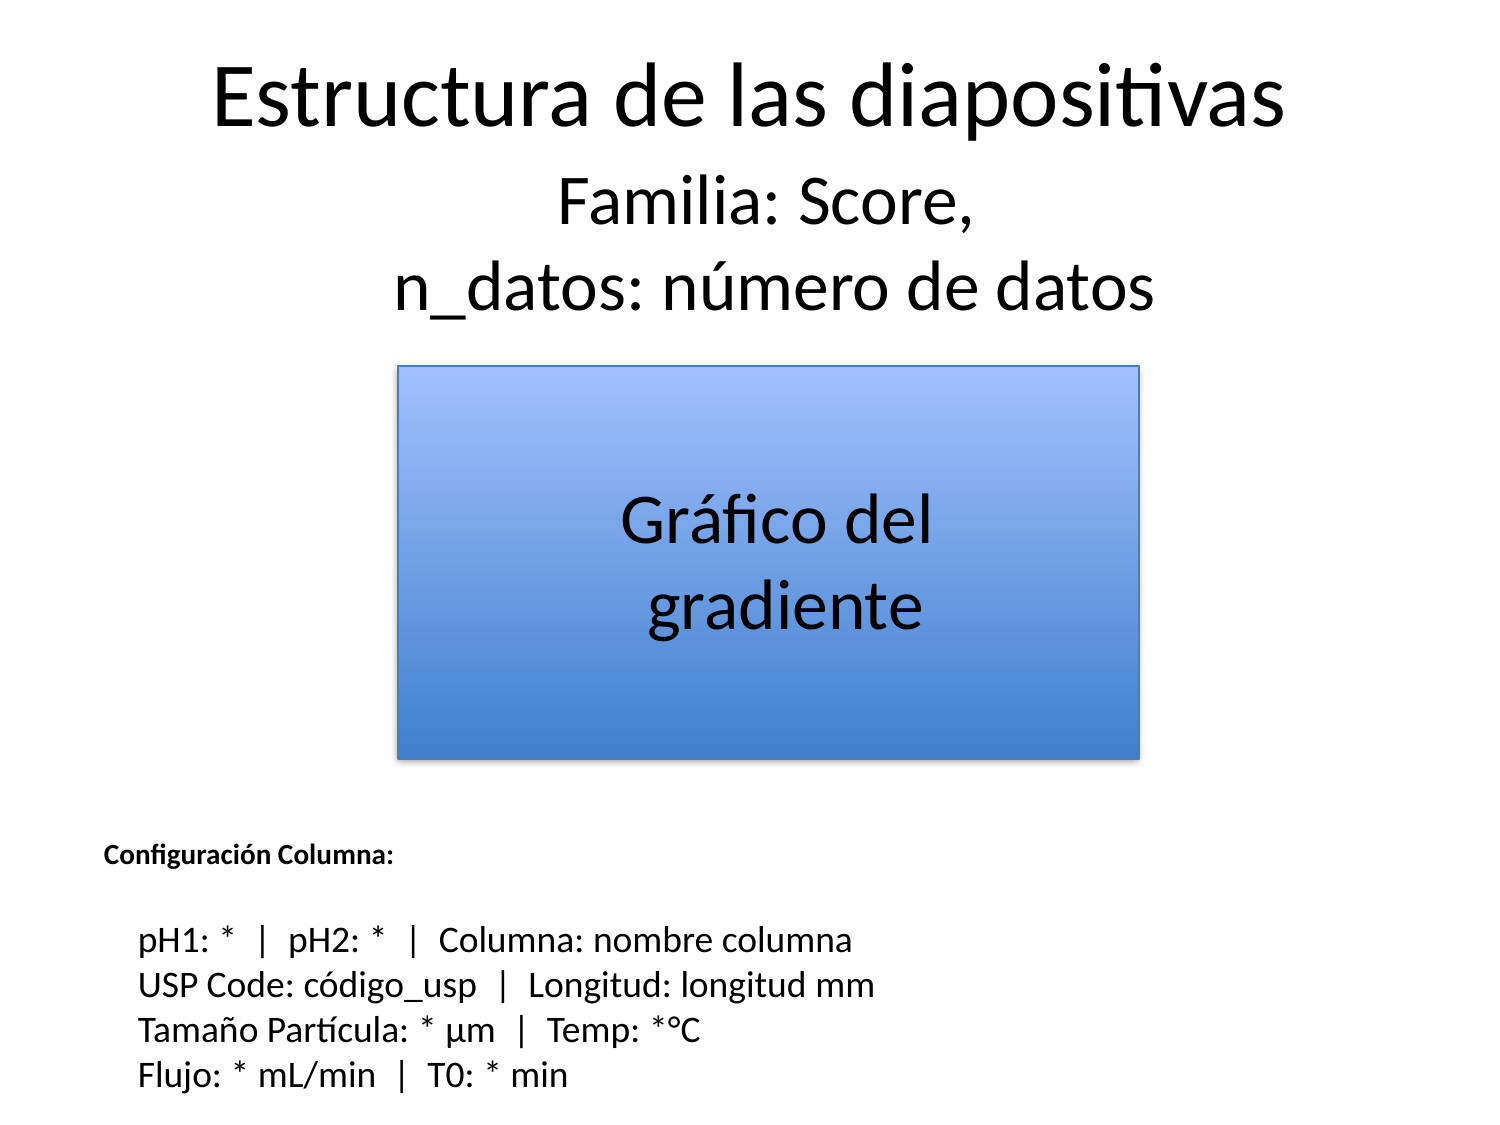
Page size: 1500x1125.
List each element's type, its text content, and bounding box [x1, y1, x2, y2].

text_box Configuración Columna: pH1: * | pH2: * | Columna: nombre columna USP Code: código_usp | Longitud: longitud mm Tamaño Partícula: * µm | Temp: *°C Flujo: * mL/min | T0: * min [89, 782, 891, 1125]
title Estructura de las diapositivas [75, 0, 1425, 183]
text_box [397, 365, 1140, 464]
text_box Gráfico del gradiente [110, 464, 1461, 652]
text_box Familia: Score, n_datos: número de datos [99, 145, 1450, 333]
text_box [397, 652, 1140, 760]
